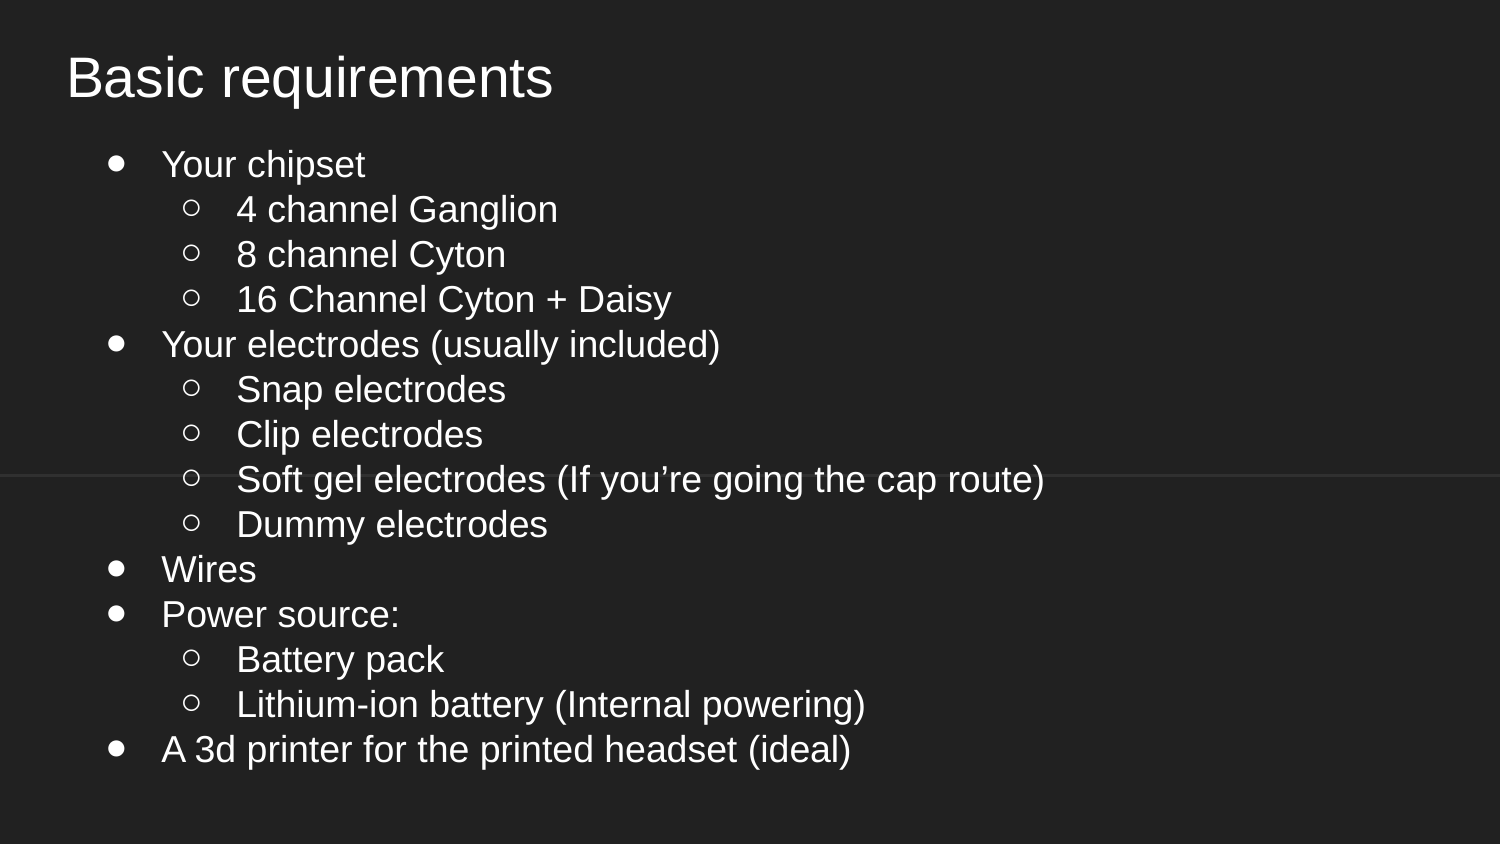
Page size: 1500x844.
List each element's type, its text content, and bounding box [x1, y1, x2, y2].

text_box Your chipset 4 channel Ganglion 8 channel Cyton 16 Channel Cyton + Daisy Your electrodes (usually included) Snap electrodes Clip electrodes Soft gel electrodes (If you’re going the cap route) Dummy electrodes Wires Power source: Battery pack Lithium-ion battery (Internal powering) A 3d printer for the printed headset (ideal) [71, 124, 1480, 474]
text_box Your chipset 4 channel Ganglion 8 channel Cyton 16 Channel Cyton + Daisy Your electrodes (usually included) Snap electrodes Clip electrodes Soft gel electrodes (If you’re going the cap route) Dummy electrodes Wires Power source: Battery pack Lithium-ion battery (Internal powering) A 3d printer for the printed headset (ideal) [71, 483, 1480, 785]
title Basic requirements [51, 30, 1449, 125]
